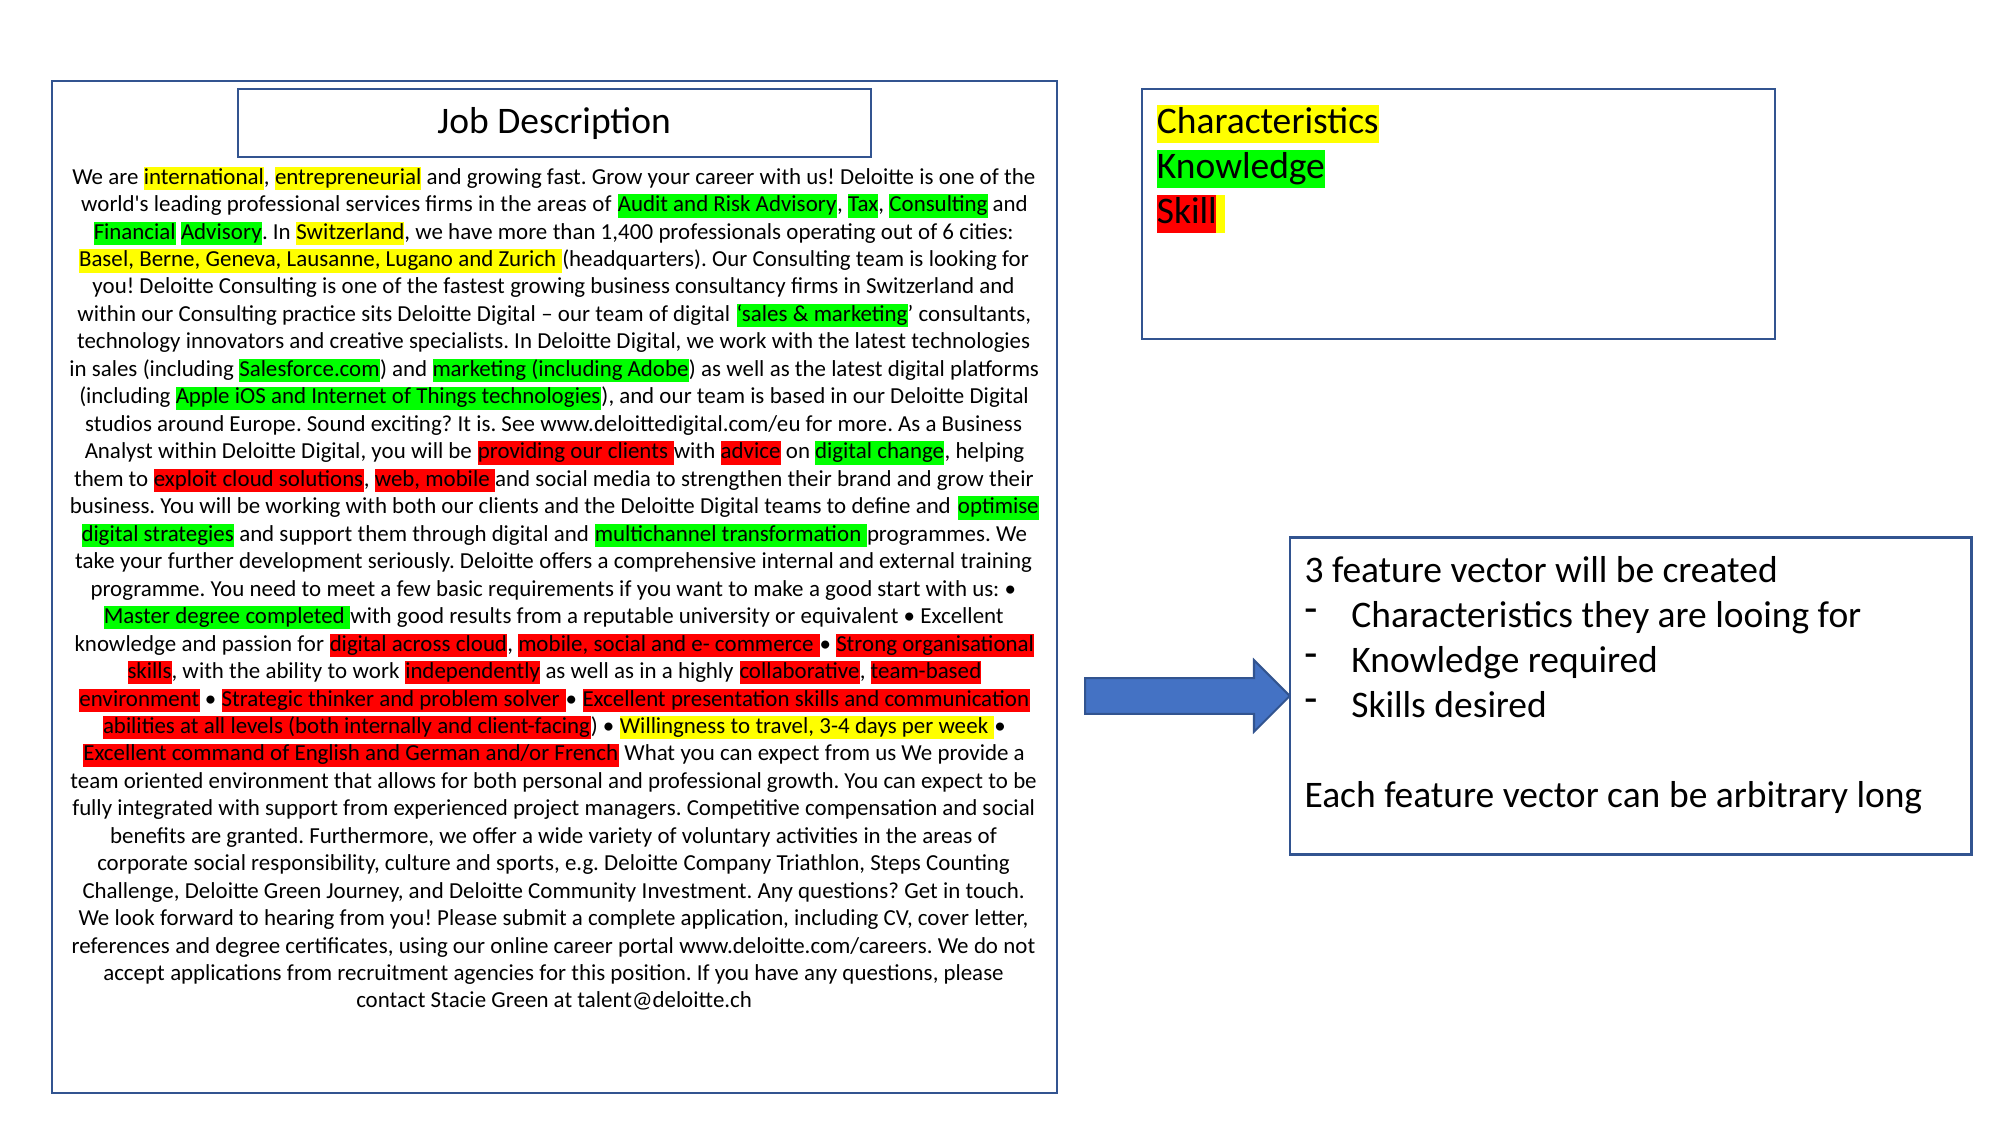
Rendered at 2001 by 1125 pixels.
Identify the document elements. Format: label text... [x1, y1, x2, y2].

text_box We are international, entrepreneurial and growing fast. Grow your career with us! Deloitte is one of the world's leading professional services firms in the areas of Audit and Risk Advisory, Tax, Consulting and Financial Advisory. In Switzerland, we have more than 1,400 professionals operating out of 6 cities: Basel, Berne, Geneva, Lausanne, Lugano and Zurich (headquarters). Our Consulting team is looking for you! Deloitte Consulting is one of the fastest growing business consultancy firms in Switzerland and within our Consulting practice sits Deloitte Digital – our team of digital ‘sales & marketing’ consultants, technology innovators and creative specialists. In Deloitte Digital, we work with the latest technologies in sales (including Salesforce.com) and marketing (including Adobe) as well as the latest digital platforms (including Apple iOS and Internet of Things technologies), and our team is based in our Deloitte Digital studios around Europe. Sound exciting? It is. See www.deloittedigital.com/eu for more. As a Business Analyst within Deloitte Digital, you will be providing our clients with advice on digital change, helping them to exploit cloud solutions, web, mobile and social media to strengthen their brand and grow their business. You will be working with both our clients and the Deloitte Digital teams to define and optimise digital strategies and support them through digital and multichannel transformation programmes. We take your further development seriously. Deloitte offers a comprehensive internal and external training programme. You need to meet a few basic requirements if you want to make a good start with us: • Master degree completed with good results from a reputable university or equivalent • Excellent knowledge and passion for digital across cloud, mobile, social and e- commerce • Strong organisational skills, with the ability to work independently as well as in a highly collaborative, team-based environment • Strategic thinker and problem solver • Excellent presentation skills and communication abilities at all levels (both internally and client-facing) • Willingness to travel, 3-4 days per week • Excellent command of English and German and/or French What you can expect from us We provide a team oriented environment that allows for both personal and professional growth. You can expect to be fully integrated with support from experienced project managers. Competitive compensation and social benefits are granted. Furthermore, we offer a wide variety of voluntary activities in the areas of corporate social responsibility, culture and sports, e.g. Deloitte Company Triathlon, Steps Counting Challenge, Deloitte Green Journey, and Deloitte Community Investment. Any questions? Get in touch. We look forward to hearing from you! Please submit a complete application, including CV, cover letter, references and degree certificates, using our online career portal www.deloitte.com/careers. We do not accept applications from recruitment agencies for this position. If you have any questions, please contact Stacie Green at talent@deloitte.ch [51, 80, 1058, 1094]
text_box [1084, 657, 1289, 735]
text_box 3 feature vector will be created Characteristics they are looing for Knowledge required Skills desired Each feature vector can be arbitrary long [1289, 536, 1973, 856]
text_box Job Description [237, 88, 872, 158]
text_box Characteristics Knowledge Skill [1141, 88, 1776, 340]
